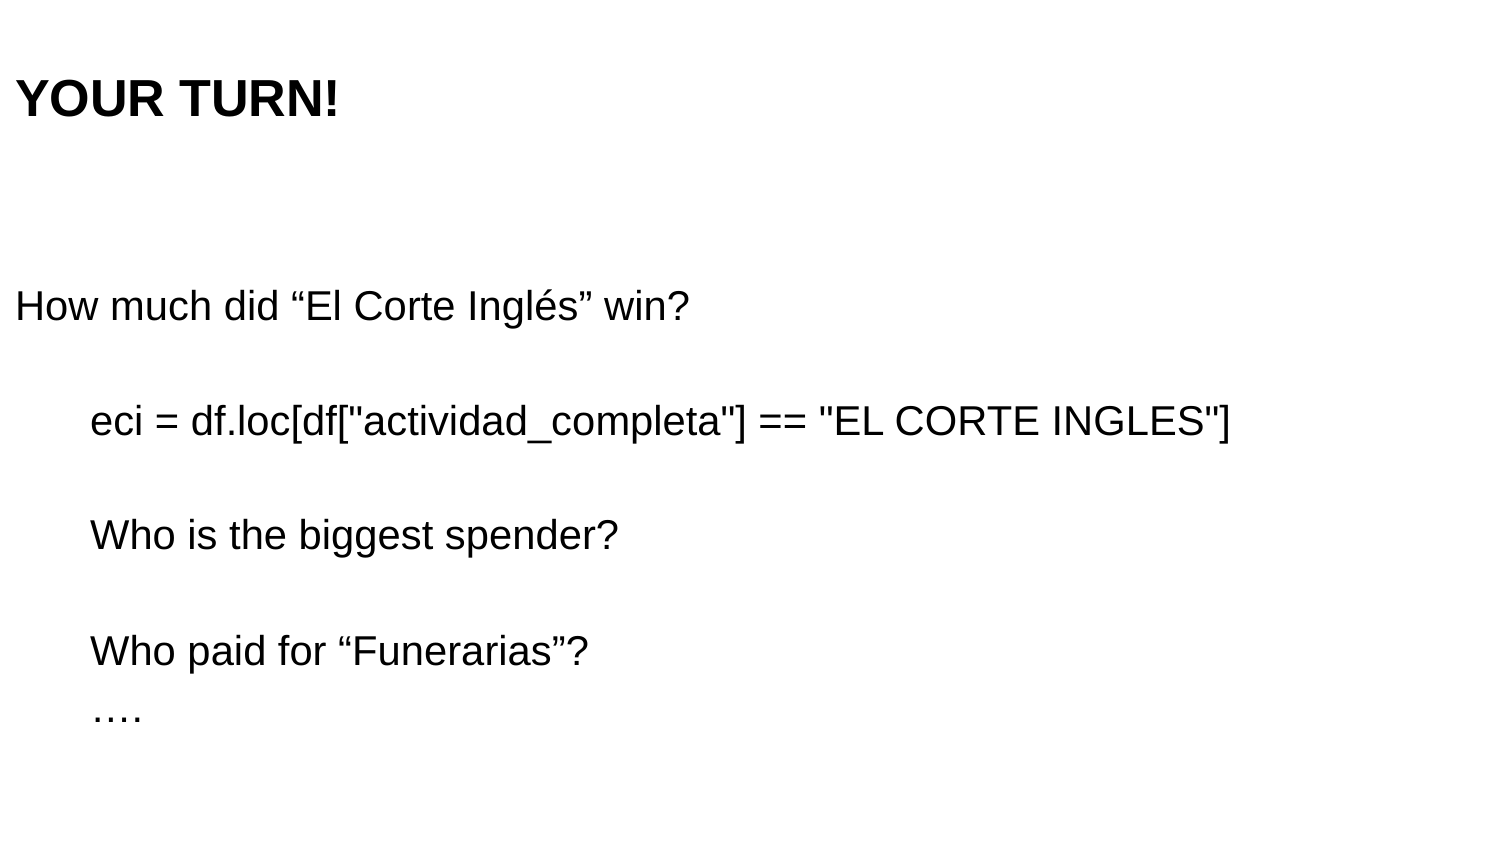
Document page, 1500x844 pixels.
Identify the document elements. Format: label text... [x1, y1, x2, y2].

text_box YOUR TURN! How much did “El Corte Inglés” win? eci = df.loc[df["actividad_completa"] == "EL CORTE INGLES"] Who is the biggest spender? Who paid for “Funerarias”? …. [0, 0, 1500, 844]
